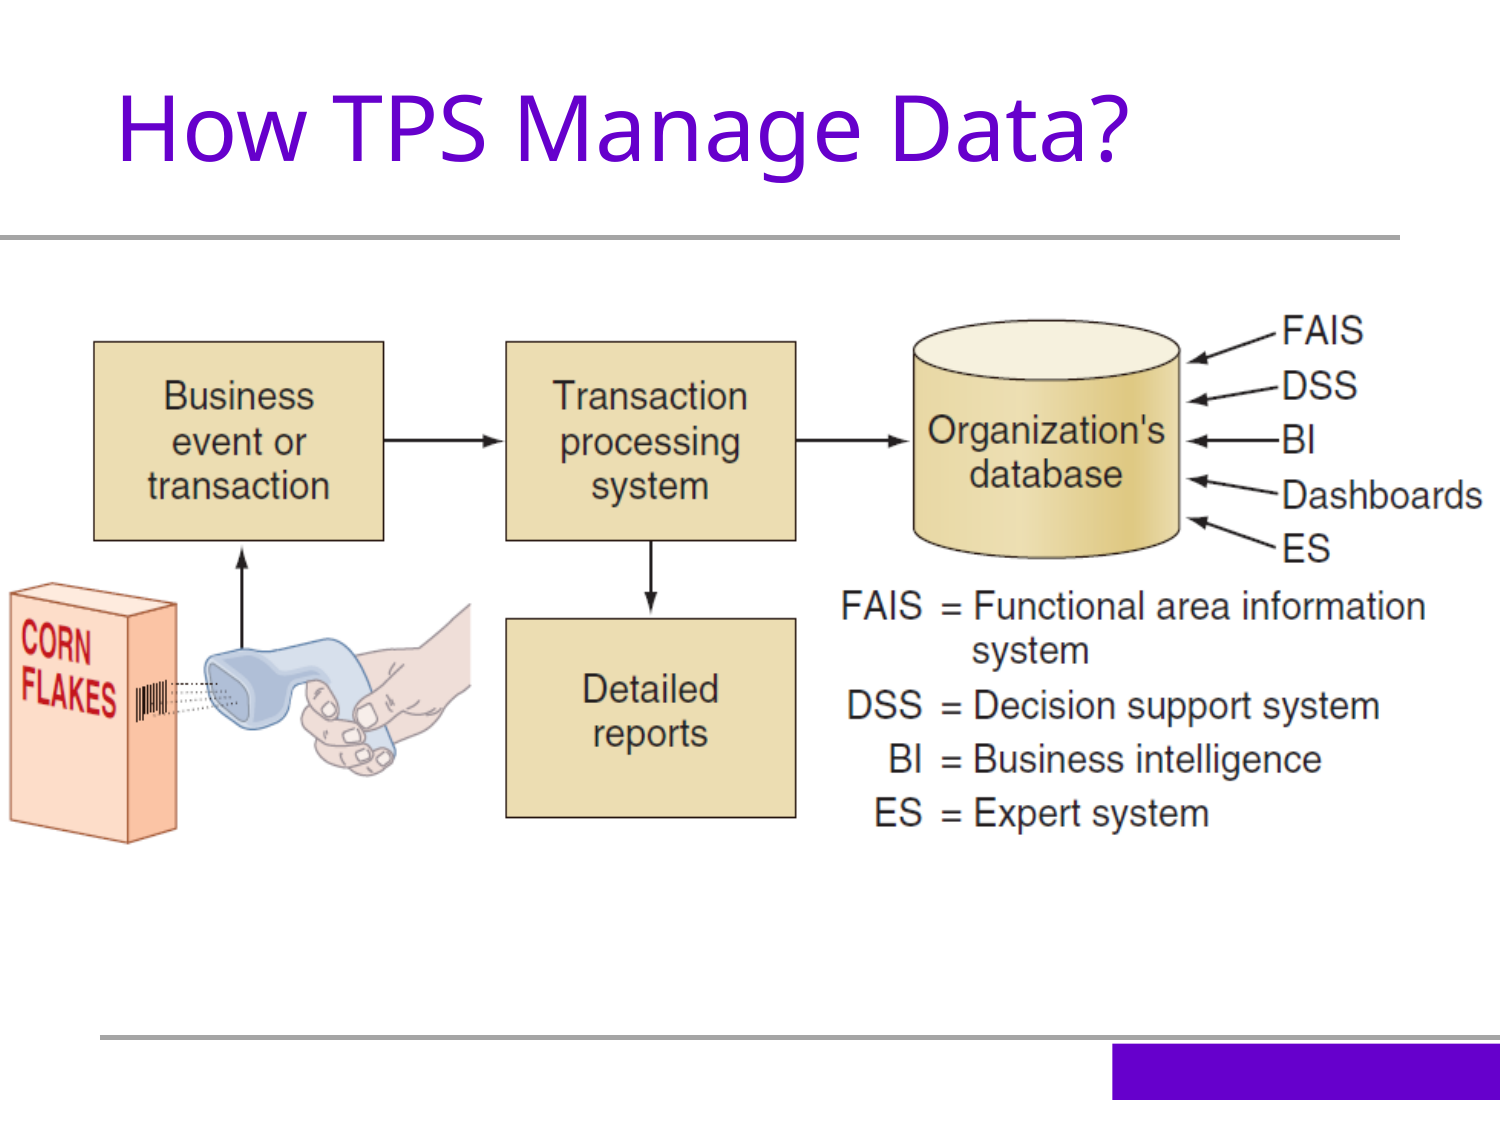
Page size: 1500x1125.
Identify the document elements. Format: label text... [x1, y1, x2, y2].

subtitle How TPS Manage Data? [99, 0, 1438, 188]
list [0, 299, 1500, 861]
